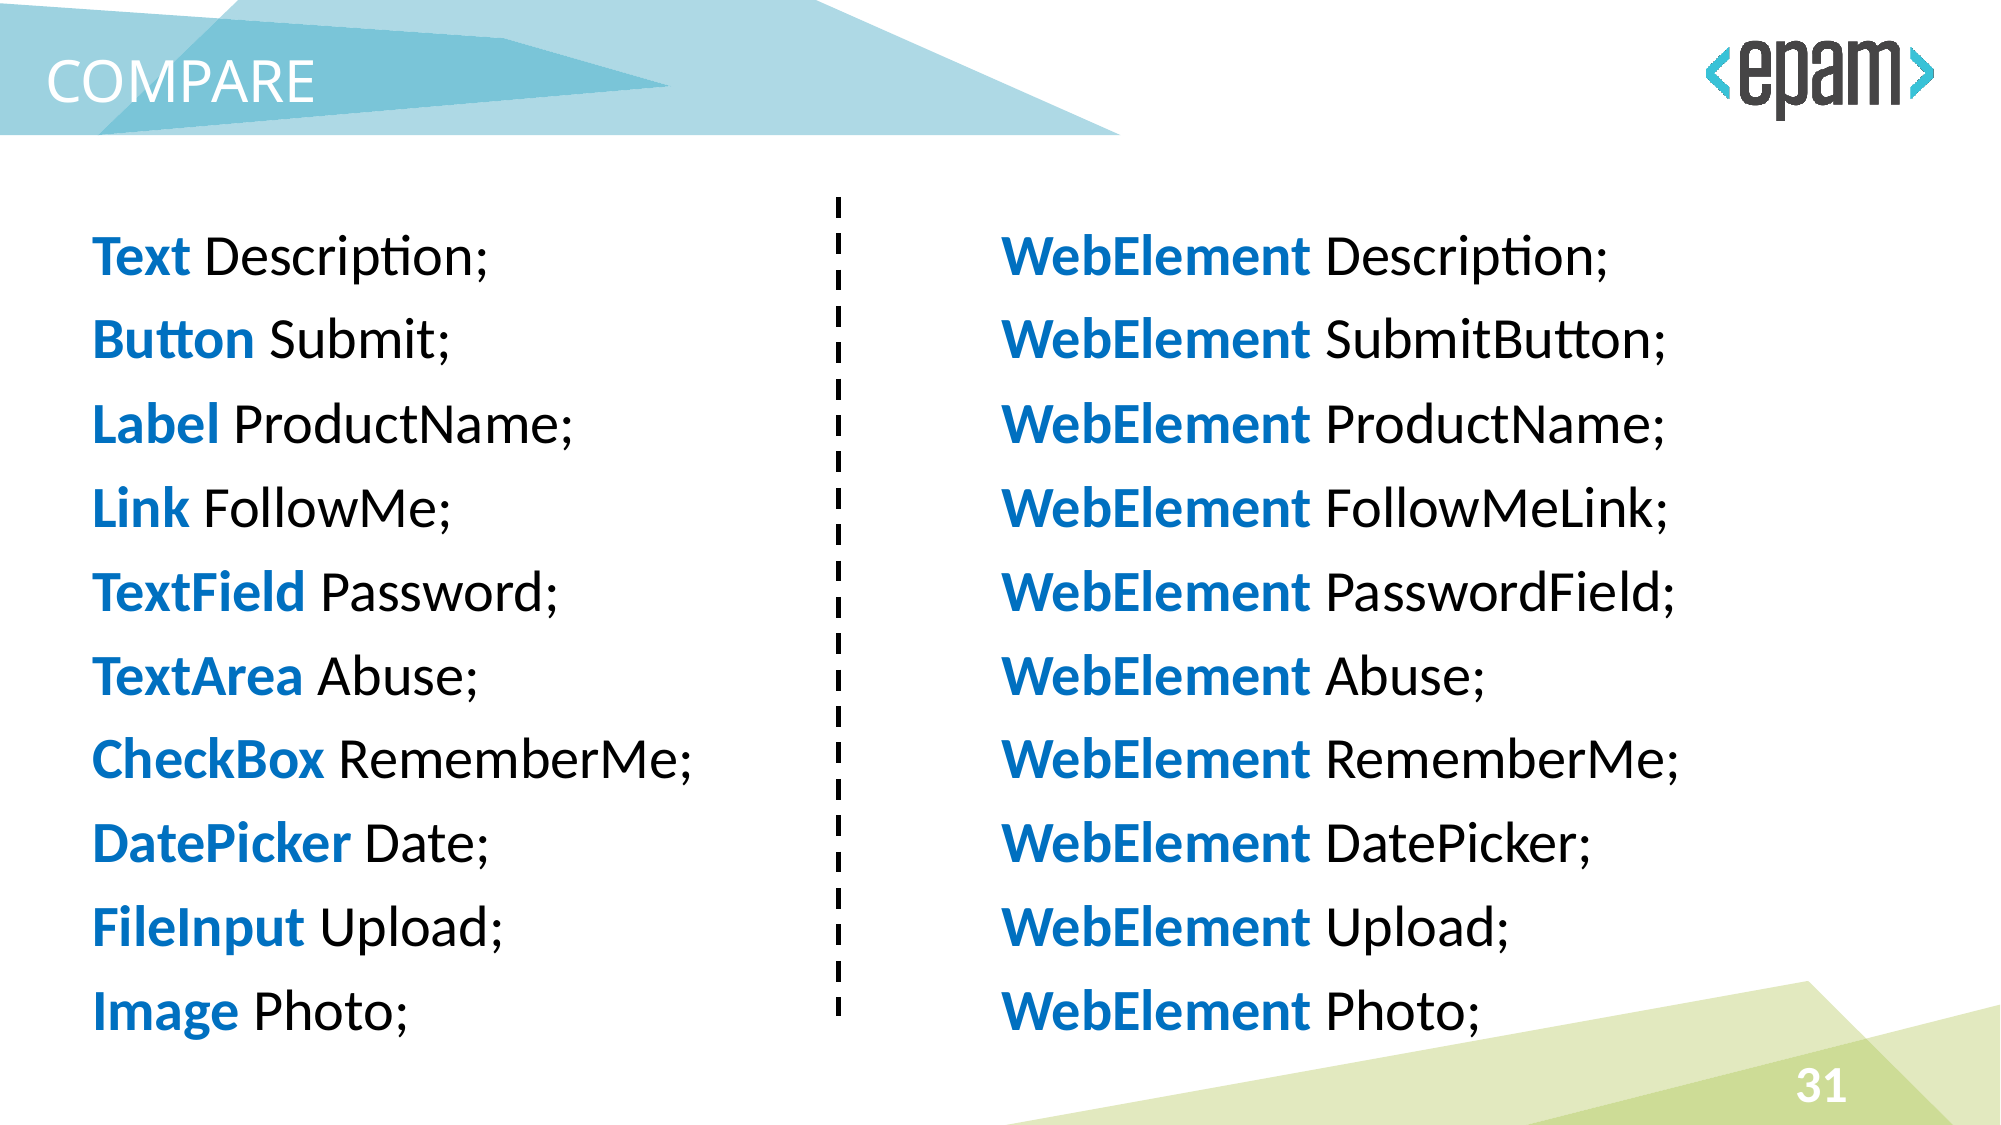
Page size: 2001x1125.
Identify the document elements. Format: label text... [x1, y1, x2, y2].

list COMPARE [30, 36, 2000, 158]
list WebElement Description; WebElement SubmitButton; WebElement ProductName; WebElement FollowMeLink; WebElement PasswordField; WebElement Abuse; WebElement RememberMe; WebElement DatePicker; WebElement Upload; WebElement Photo; [986, 195, 1923, 1070]
slide_number 31 [1412, 1042, 1863, 1103]
picture [1682, 19, 1957, 127]
list Text Description; Button Submit; Label ProductName; Link FollowMe; TextField Password; TextArea Abuse; CheckBox RememberMe; DatePicker Date; FileInput Upload; Image Photo; [77, 195, 734, 1070]
